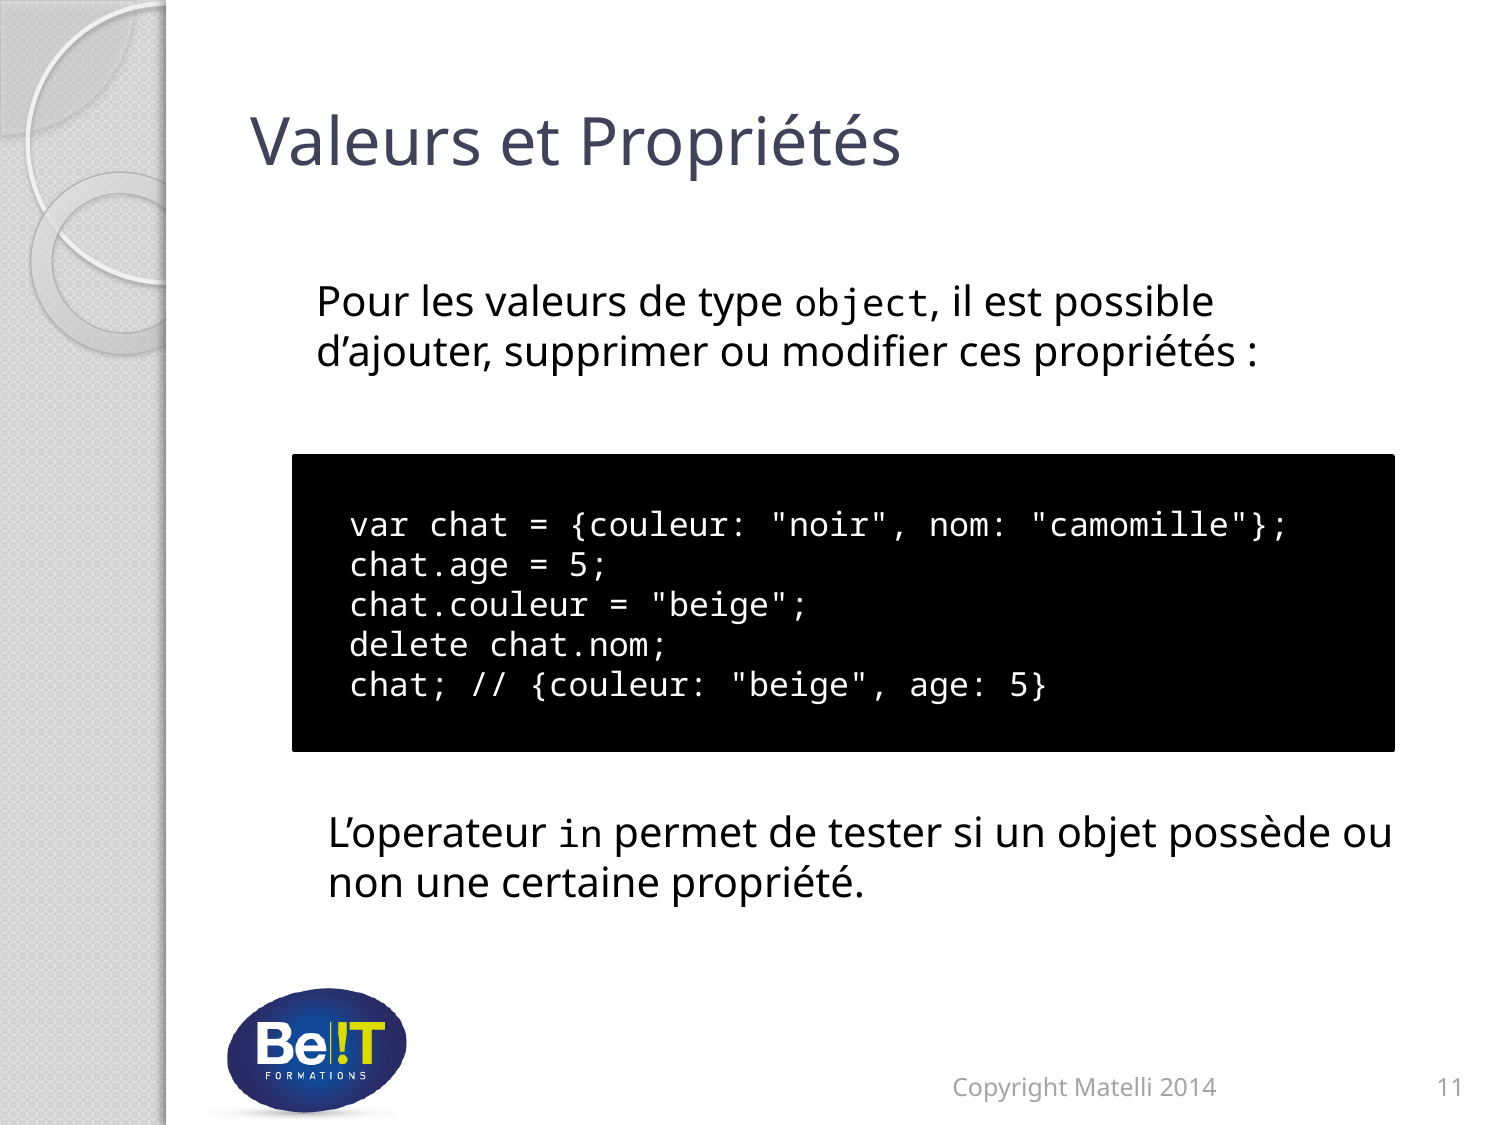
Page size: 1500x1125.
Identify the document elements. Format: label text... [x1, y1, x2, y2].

list Pour les valeurs de type object, il est possible d’ajouter, supprimer ou modifier ces propriétés : [235, 267, 1412, 457]
text_box L’operateur in permet de tester si un objet possède ou non une certaine propriété. [312, 798, 1472, 988]
slide_number 11 [1413, 1034, 1488, 1113]
title Valeurs et Propriétés [235, 45, 1466, 233]
text_box var chat = {couleur: "noir", nom: "camomille"}; chat.age = 5; chat.couleur = "beige"; delete chat.nom; chat; // {couleur: "beige", age: 5} [292, 454, 1395, 752]
picture [171, 977, 442, 1125]
footer Copyright Matelli 2014 [937, 1034, 1413, 1113]
